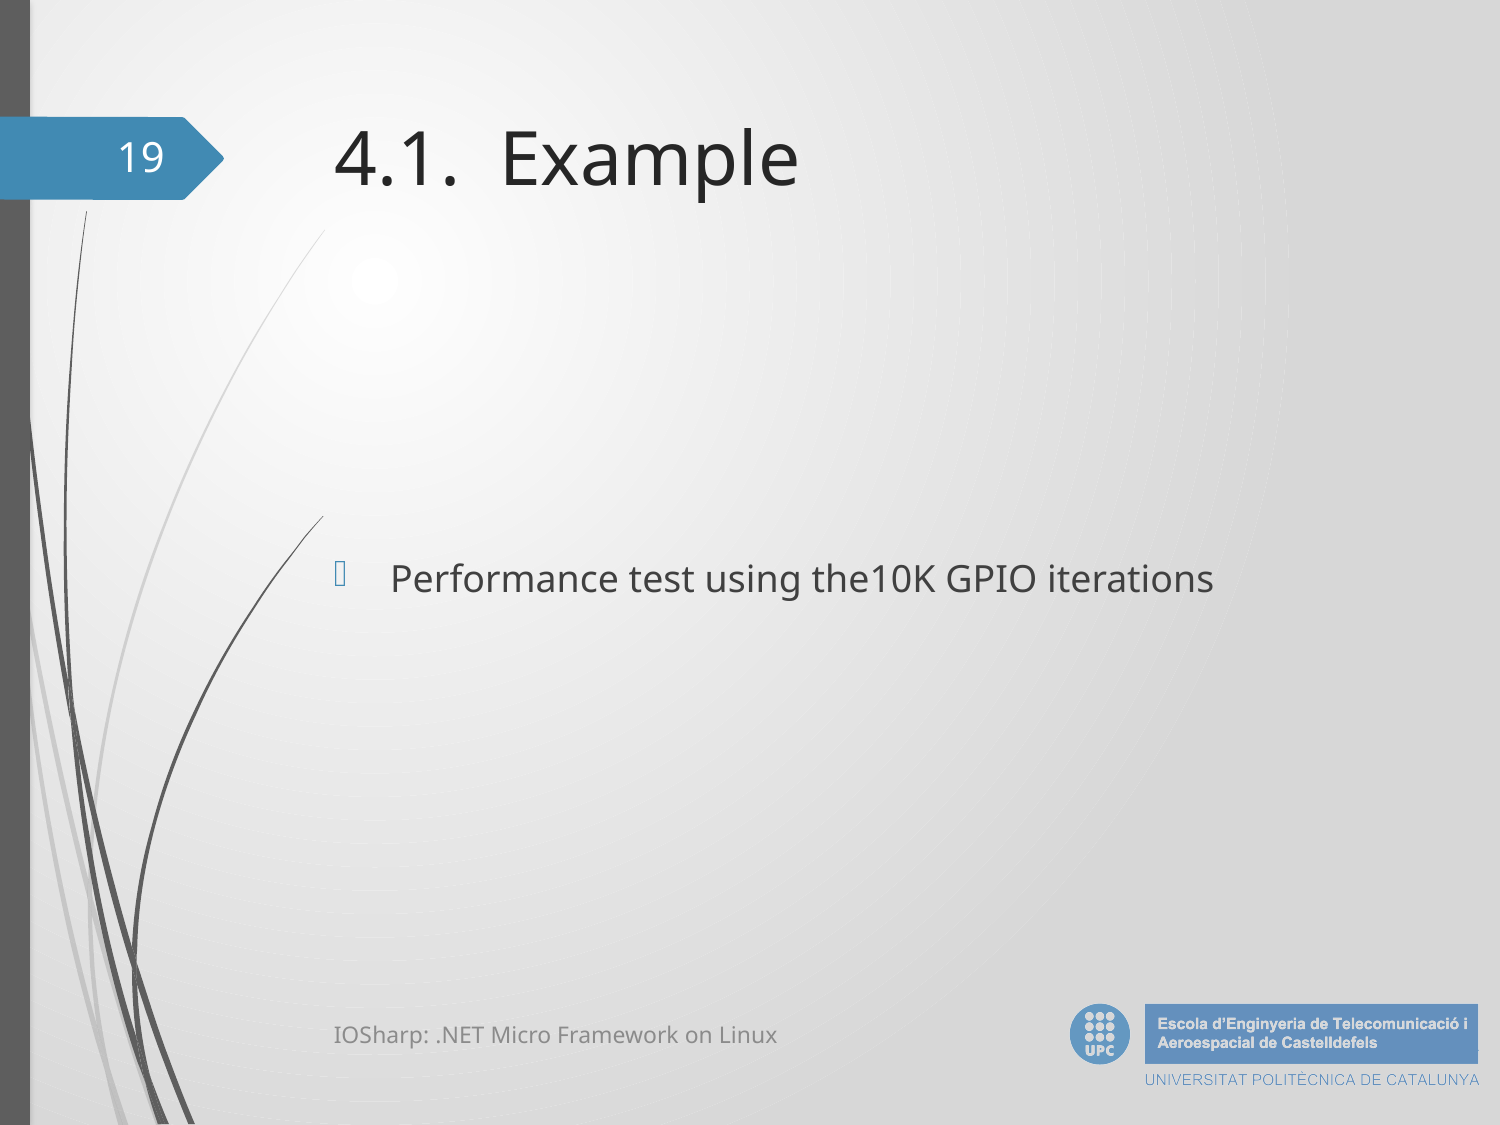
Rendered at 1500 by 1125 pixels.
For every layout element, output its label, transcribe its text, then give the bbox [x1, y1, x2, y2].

title 4.1. Example [319, 102, 1400, 313]
picture [1039, 982, 1500, 1090]
slide_number 19 [83, 129, 180, 190]
footer IOSharp: .NET Micro Framework on Linux [318, 1006, 1257, 1067]
list Performance test using the10K GPIO iterations [318, 350, 1400, 970]
